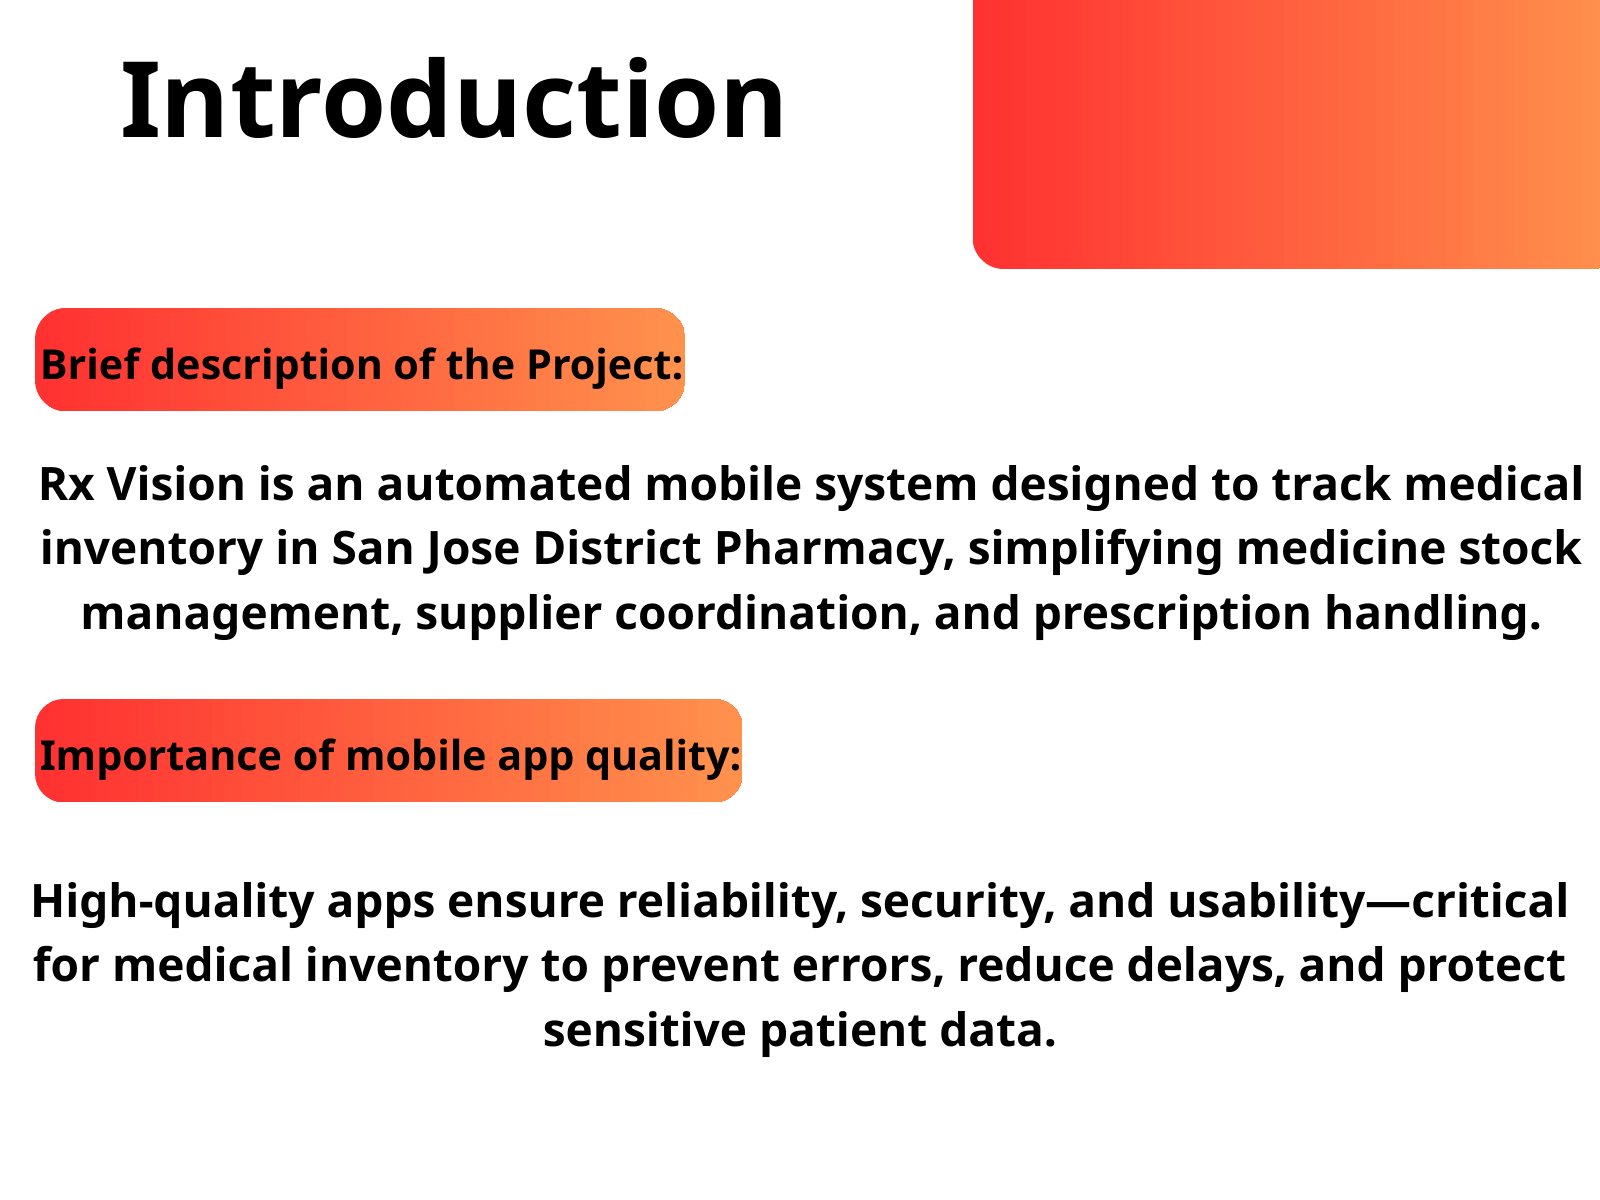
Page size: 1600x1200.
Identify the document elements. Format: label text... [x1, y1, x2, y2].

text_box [34, 698, 743, 803]
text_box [972, 0, 1600, 270]
text_box Rx Vision is an automated mobile system designed to track medical inventory in San Jose District Pharmacy, simplifying medicine stock management, supplier coordination, and prescription handling. [0, 444, 1600, 639]
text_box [119, 50, 1251, 225]
text_box High-quality apps ensure reliability, security, and usability—critical for medical inventory to prevent errors, reduce delays, and protect sensitive patient data. [12, 861, 1588, 1056]
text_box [34, 307, 686, 412]
